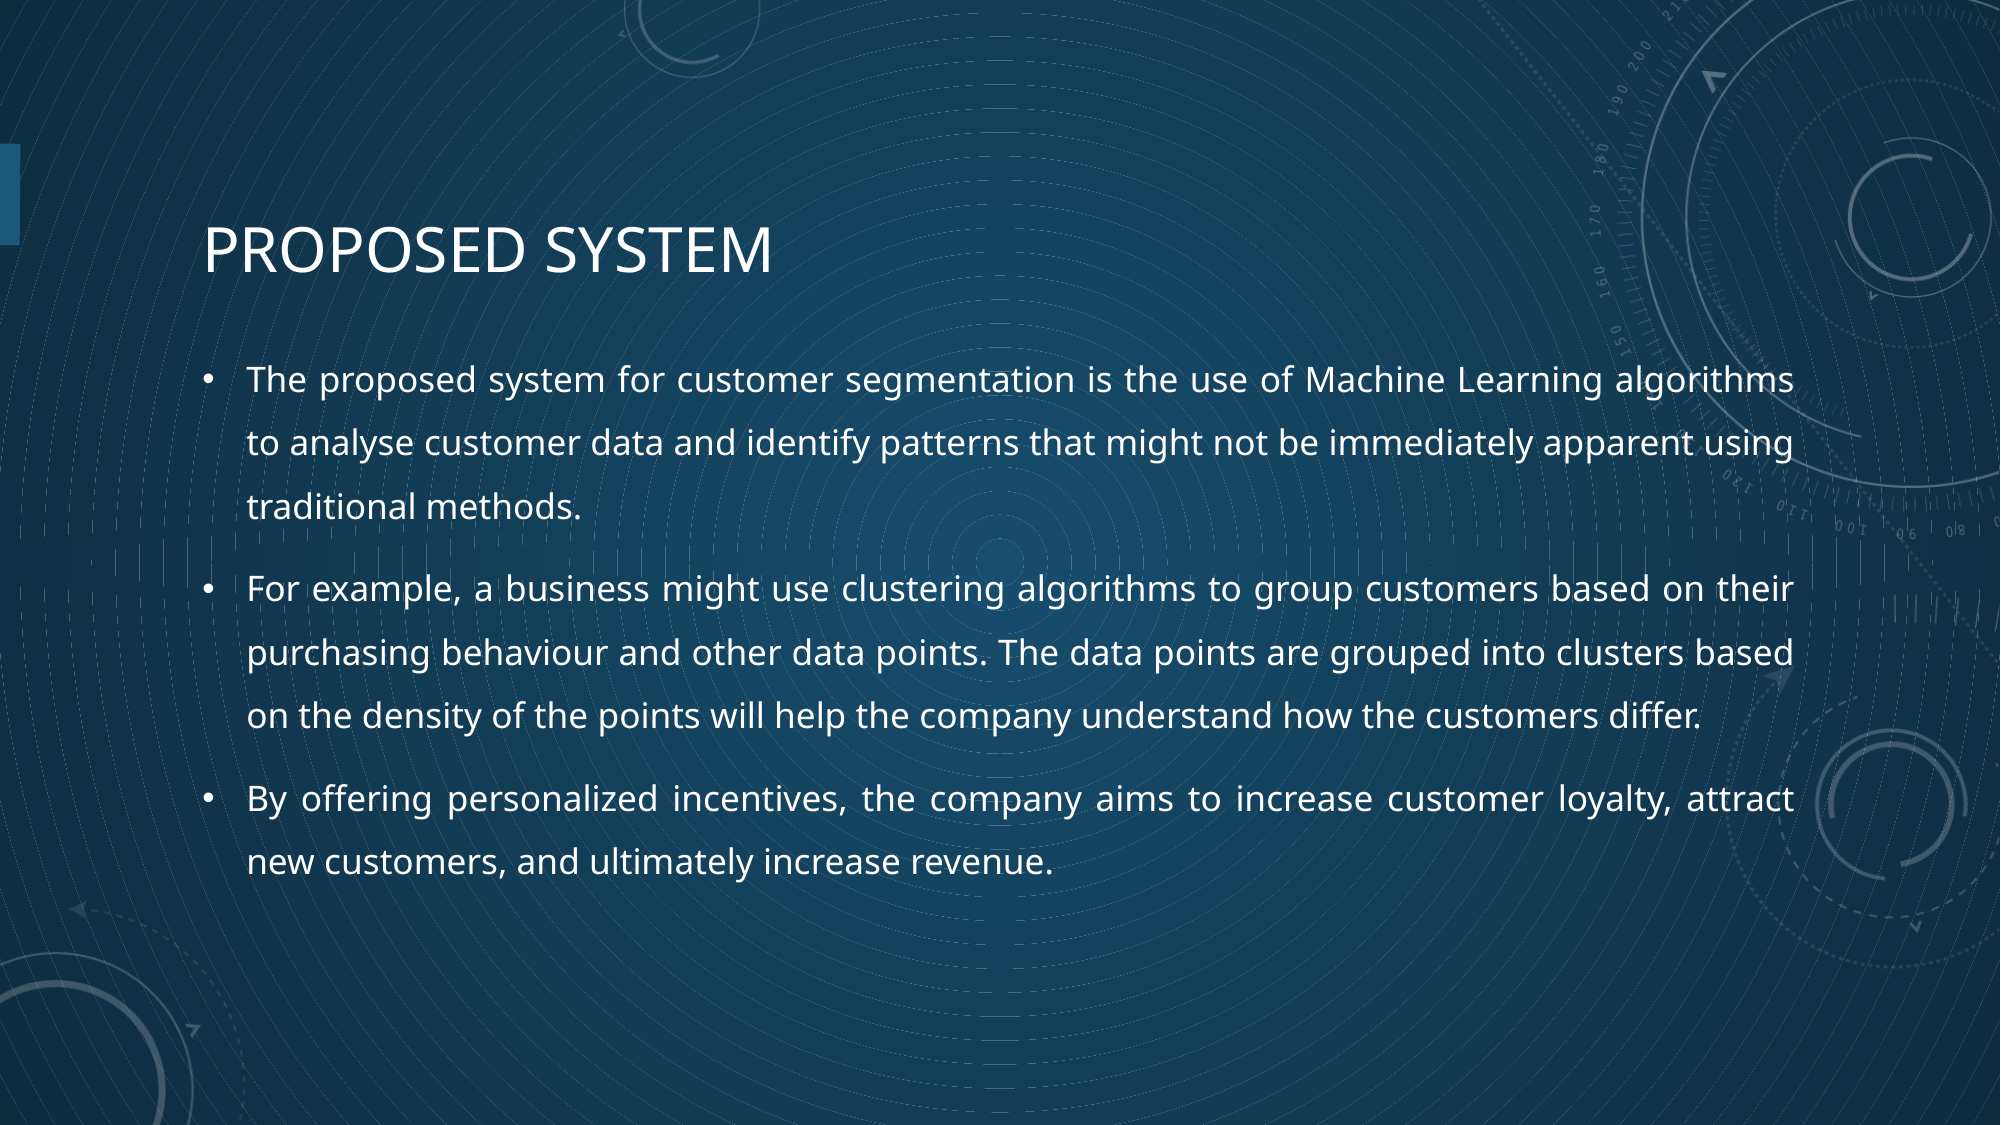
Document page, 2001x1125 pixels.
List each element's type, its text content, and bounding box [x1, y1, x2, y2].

picture [0, 0, 2000, 1125]
list The proposed system for customer segmentation is the use of Machine Learning algorithms to analyse customer data and identify patterns that might not be immediately apparent using traditional methods. For example, a business might use clustering algorithms to group customers based on their purchasing behaviour and other data points. The data points are grouped into clusters based on the density of the points will help the company understand how the customers differ. By offering personalized incentives, the company aims to increase customer loyalty, attract new customers, and ultimately increase revenue. [187, 318, 1813, 900]
title Proposed system [187, 126, 1813, 318]
